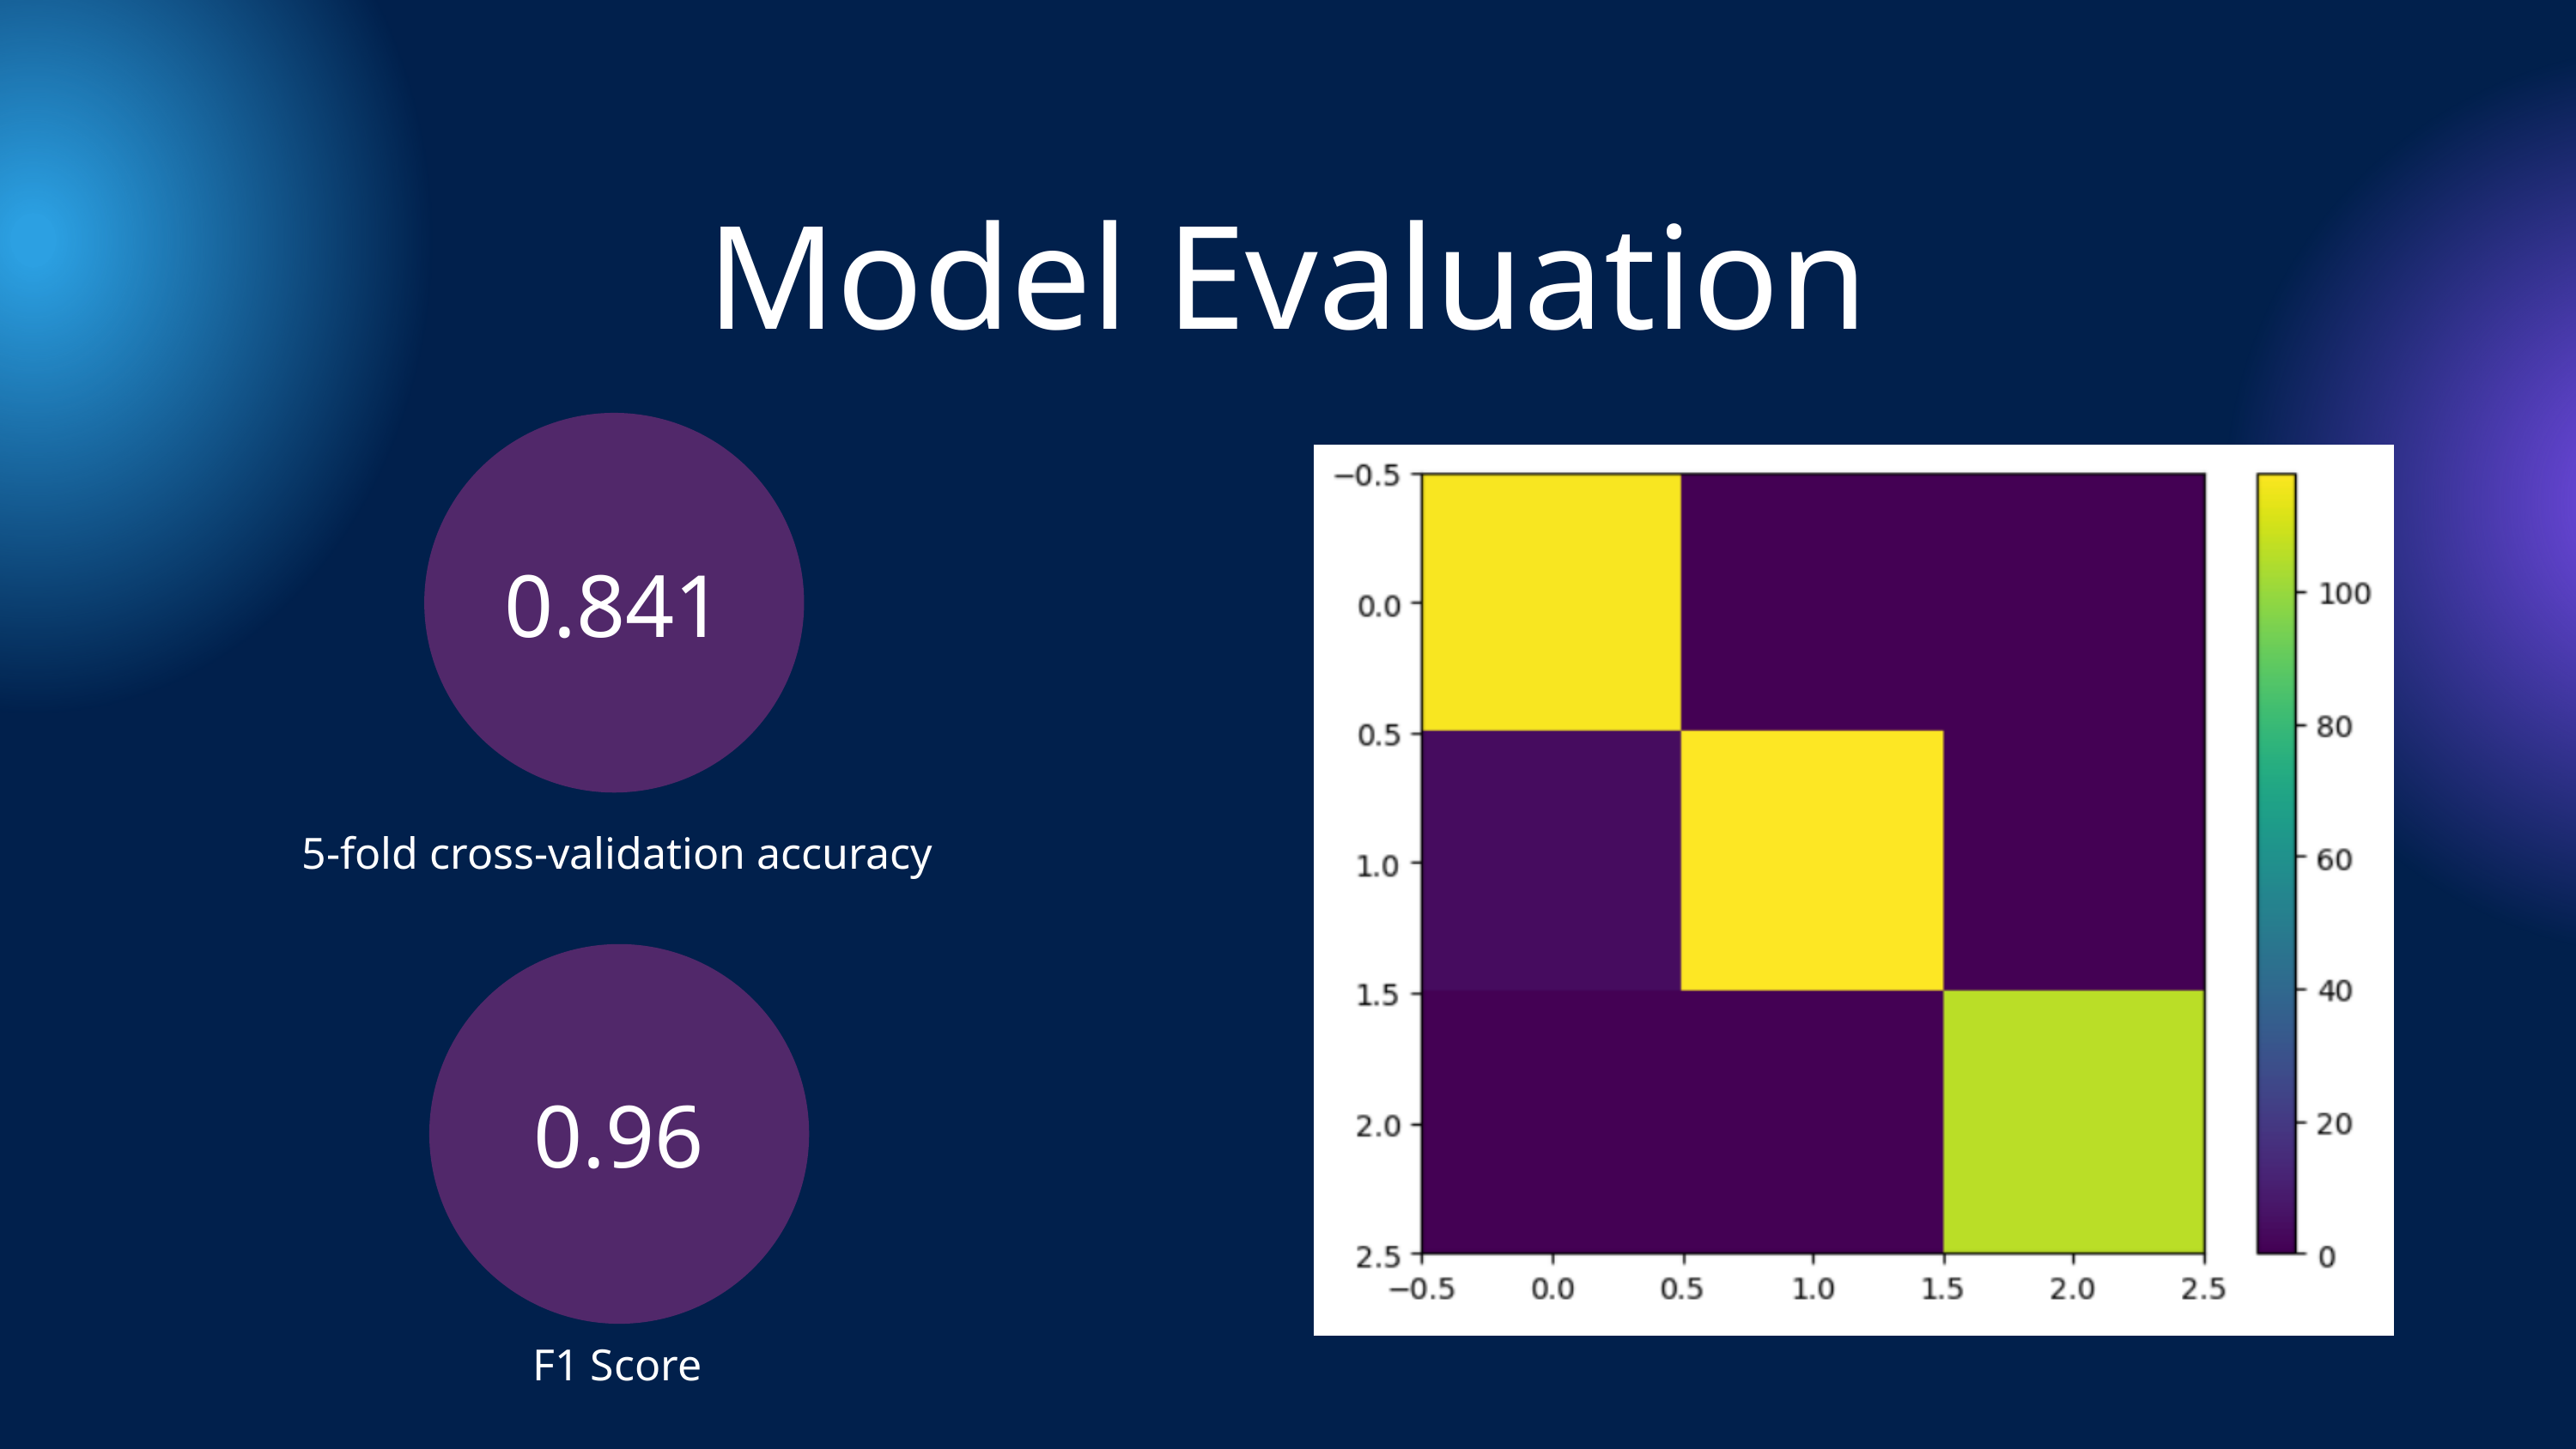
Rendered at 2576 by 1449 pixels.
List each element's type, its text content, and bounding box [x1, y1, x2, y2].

text_box [2178, 0, 2576, 1003]
text_box 0.841 [422, 410, 806, 795]
text_box Model Evaluation [279, 157, 2297, 358]
text_box [0, 0, 473, 761]
text_box 5-fold cross-validation accuracy [113, 826, 1064, 878]
text_box 0.96 [427, 942, 811, 1326]
picture [1314, 445, 2394, 1336]
text_box F1 Score [113, 1337, 1064, 1390]
